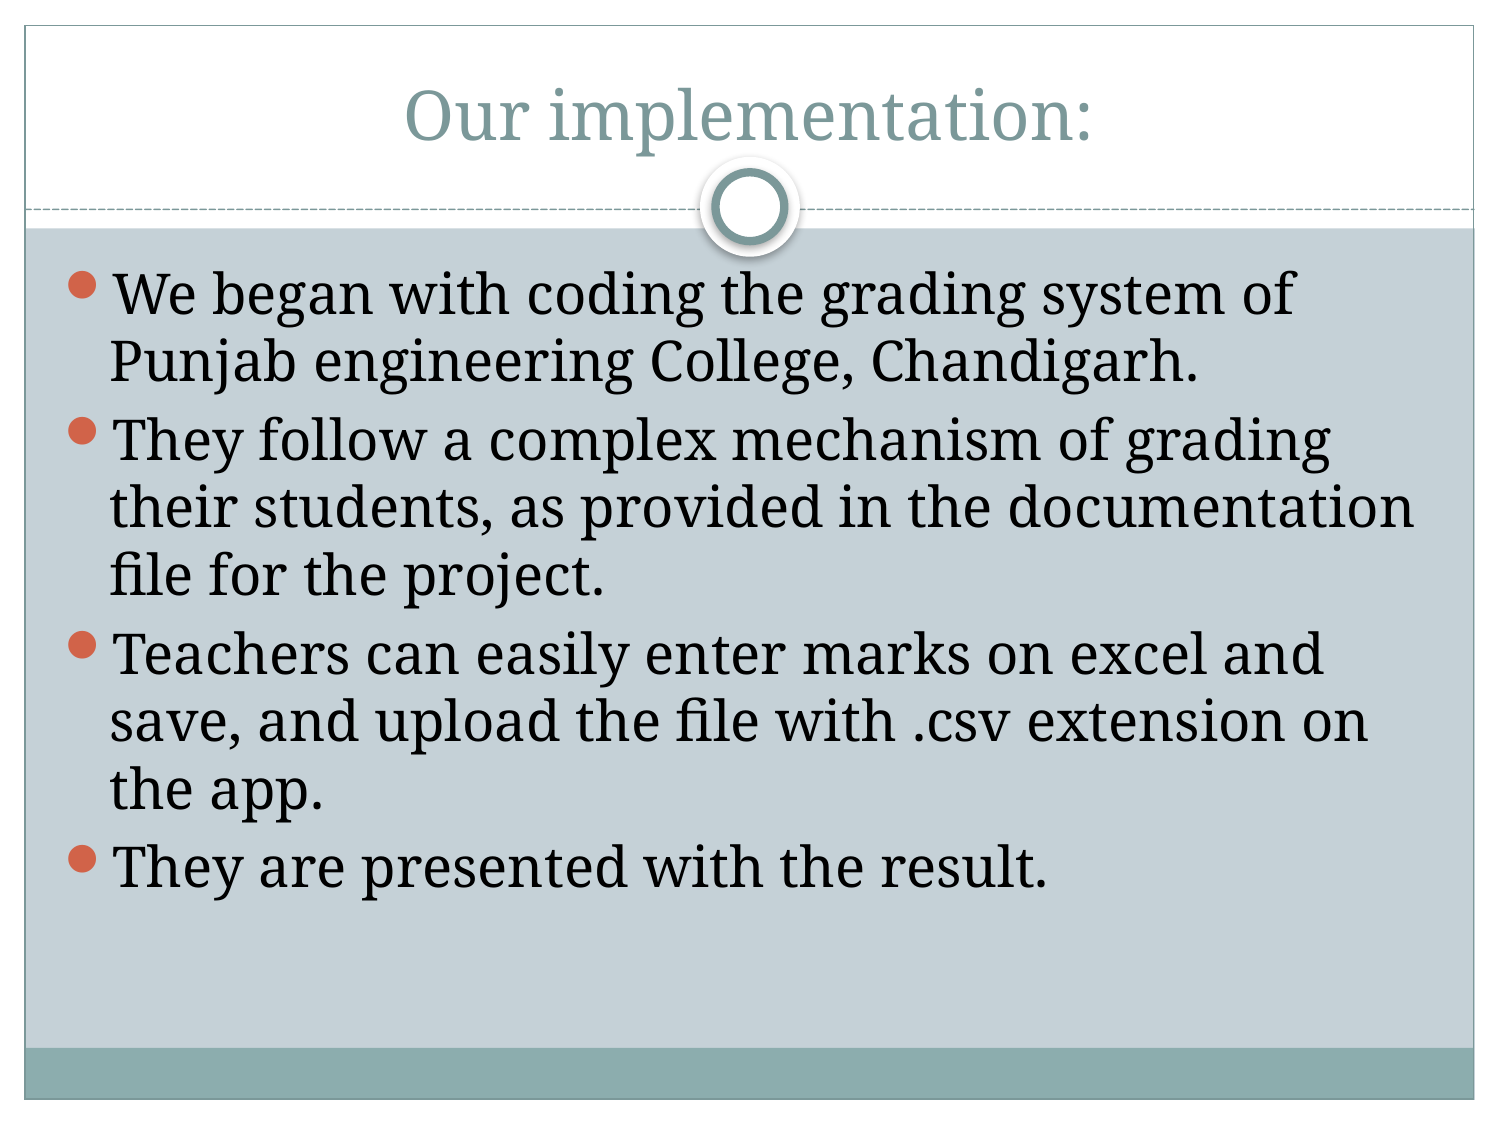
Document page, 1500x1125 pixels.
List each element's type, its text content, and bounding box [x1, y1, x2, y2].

text_box Our implementation: [49, 37, 1450, 162]
text_box We began with coding the grading system of Punjab engineering College, Chandigarh. They follow a complex mechanism of grading their students, as provided in the documentation file for the project. Teachers can easily enter marks on excel and save, and upload the file with .csv extension on the app. They are presented with the result. [49, 250, 1445, 1001]
